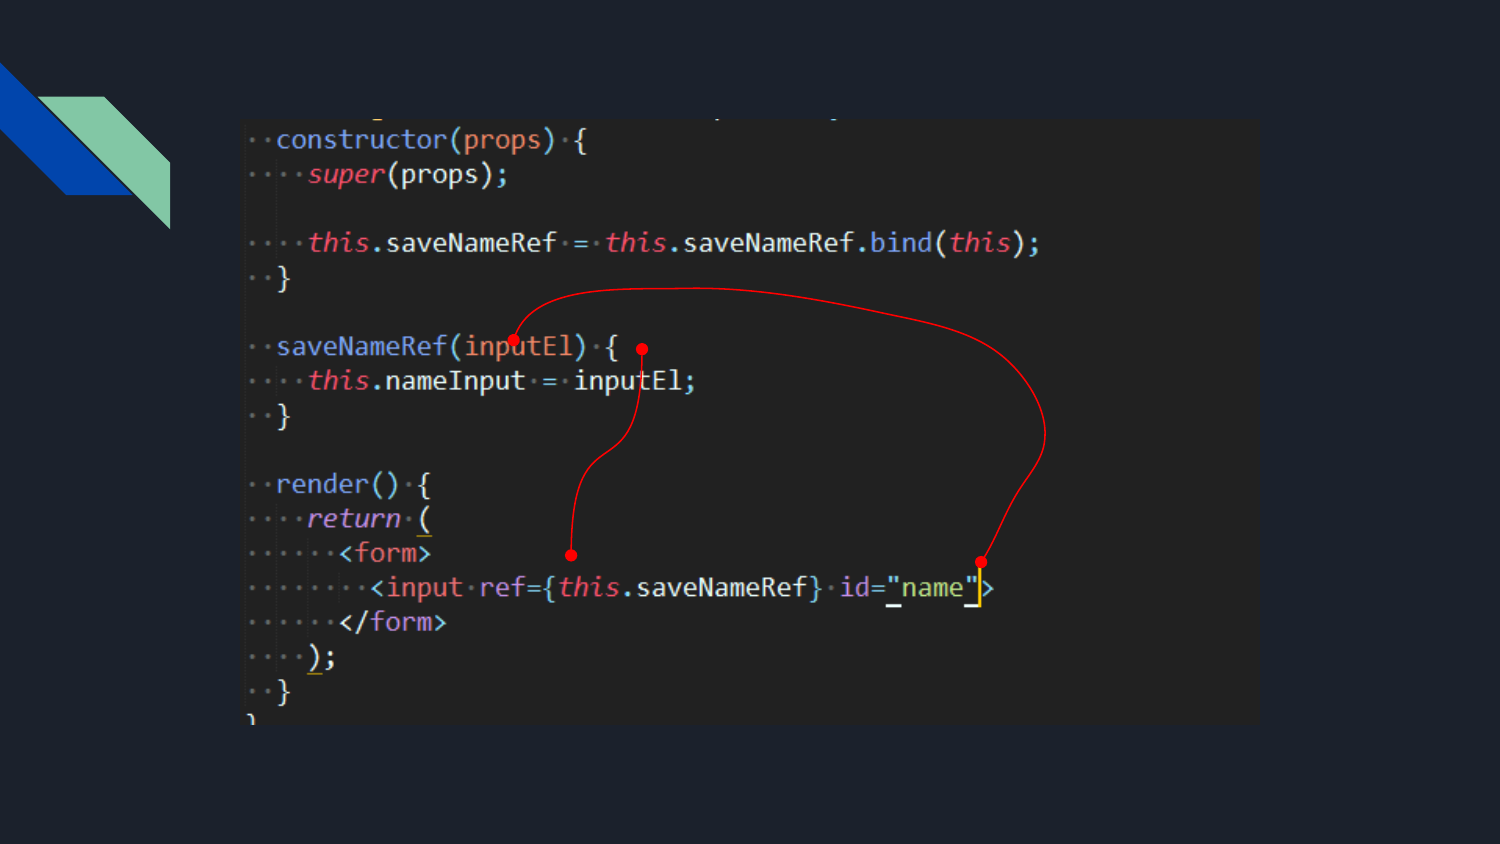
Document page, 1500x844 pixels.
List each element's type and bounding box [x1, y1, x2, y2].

picture [240, 119, 1260, 725]
text_box [503, 416, 710, 488]
